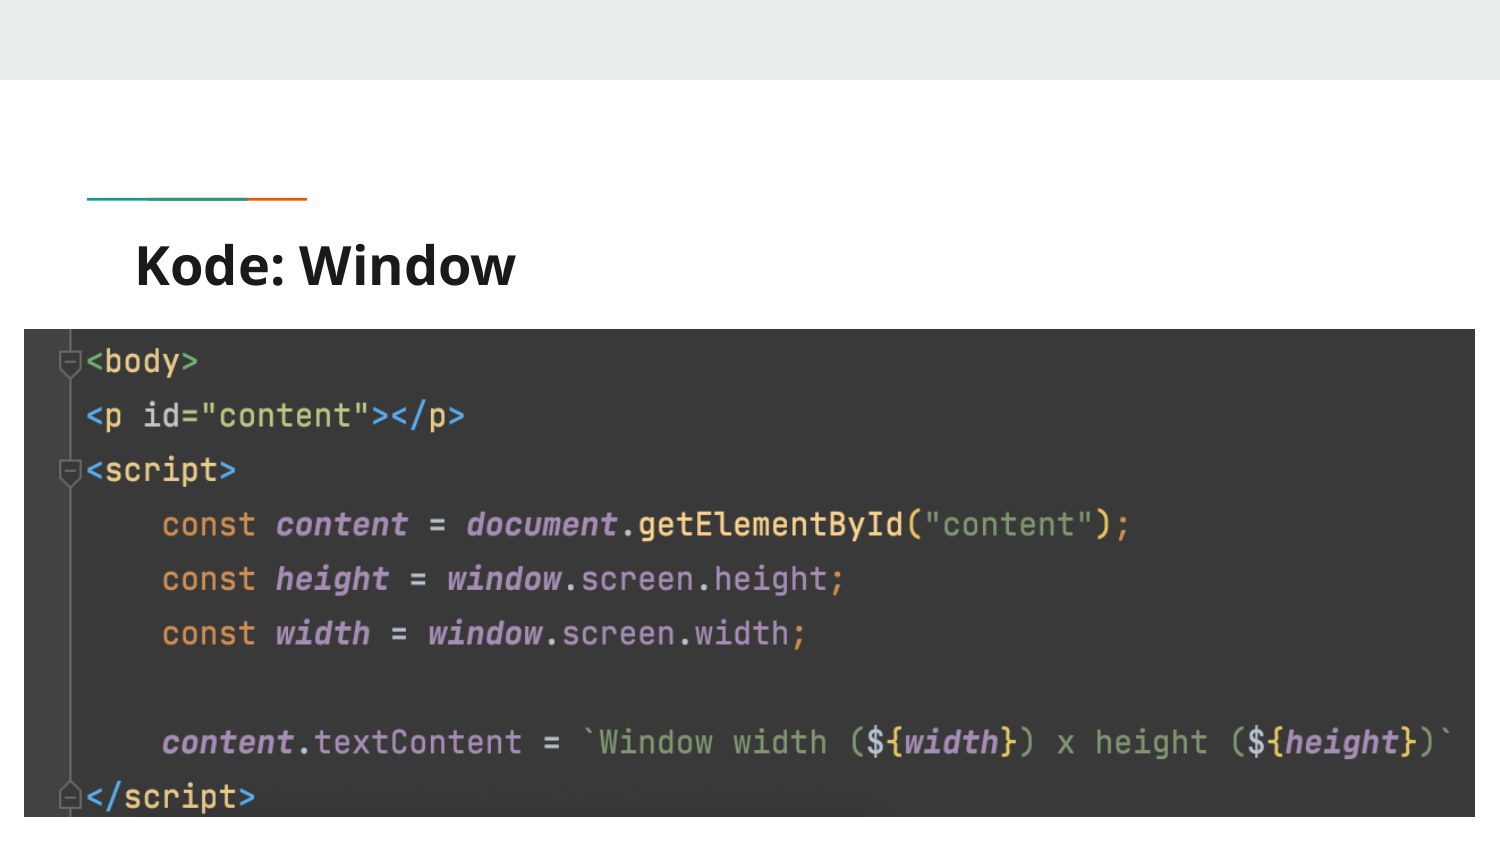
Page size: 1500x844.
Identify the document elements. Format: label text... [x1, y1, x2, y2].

picture [24, 328, 1476, 817]
title Kode: Window [119, 216, 1381, 305]
